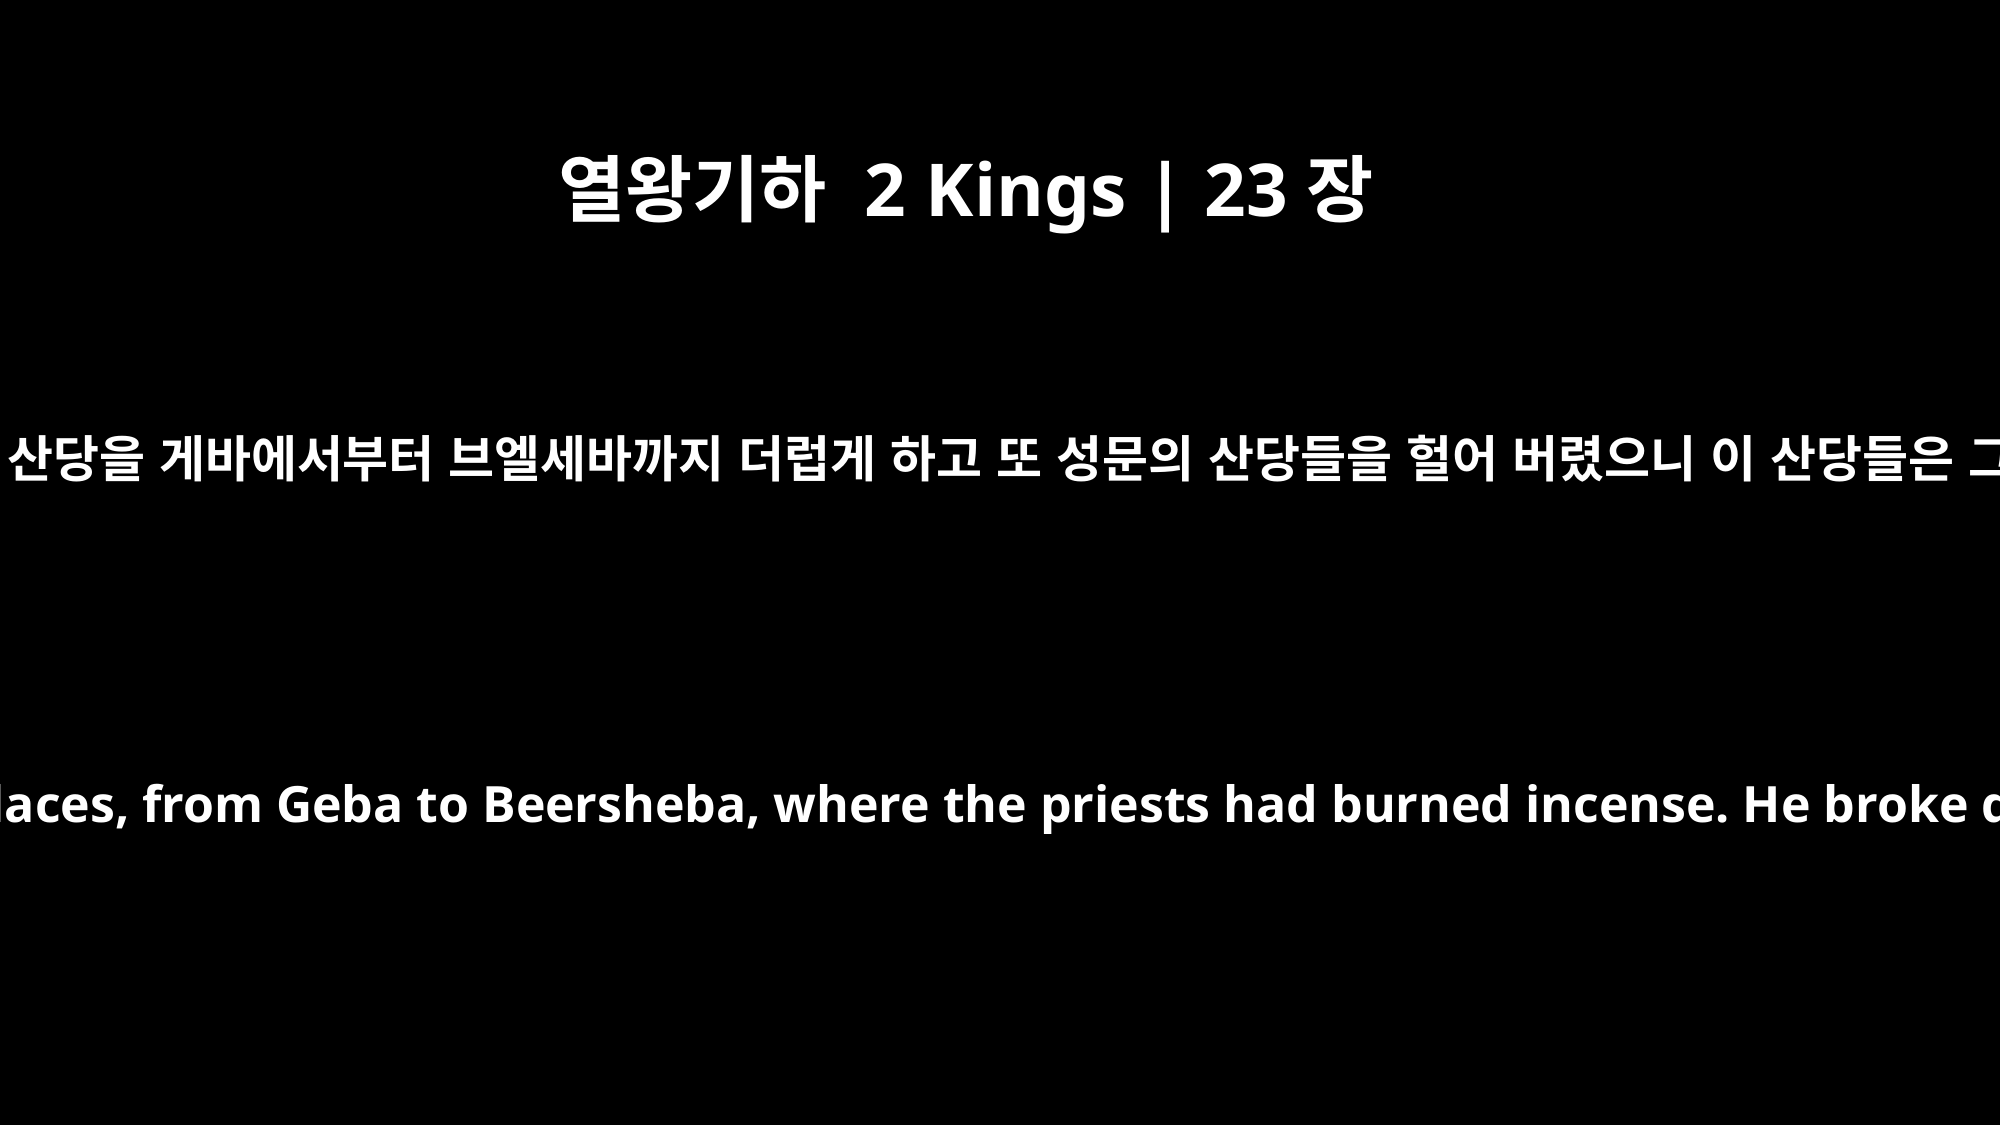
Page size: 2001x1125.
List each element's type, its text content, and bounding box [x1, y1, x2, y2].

text_box Josiah brought all the priests from the towns of Judah and desecrated the high places, from Geba to Beersheba, where the priests had burned incense. He broke down the shrines at the gates -- at the entrance to the Gate of Joshua, the city governor, which is on the left of the city gate. [0, 764, 2000, 900]
text_box 열왕기하 2 Kings | 23장 [543, 136, 1389, 239]
text_box 8 또 유다 각 성읍에서 모든 제사장을 불러오고 또 제사장이 분향하던 산당을 게바에서부터 브엘세바까지 더럽게 하고 또 성문의 산당들을 헐어 버렸으니 이 산당들은 그 성읍의 지도자 여호수아의 대문 어귀 곧 성문 왼쪽에 있었더라 [0, 359, 2000, 495]
